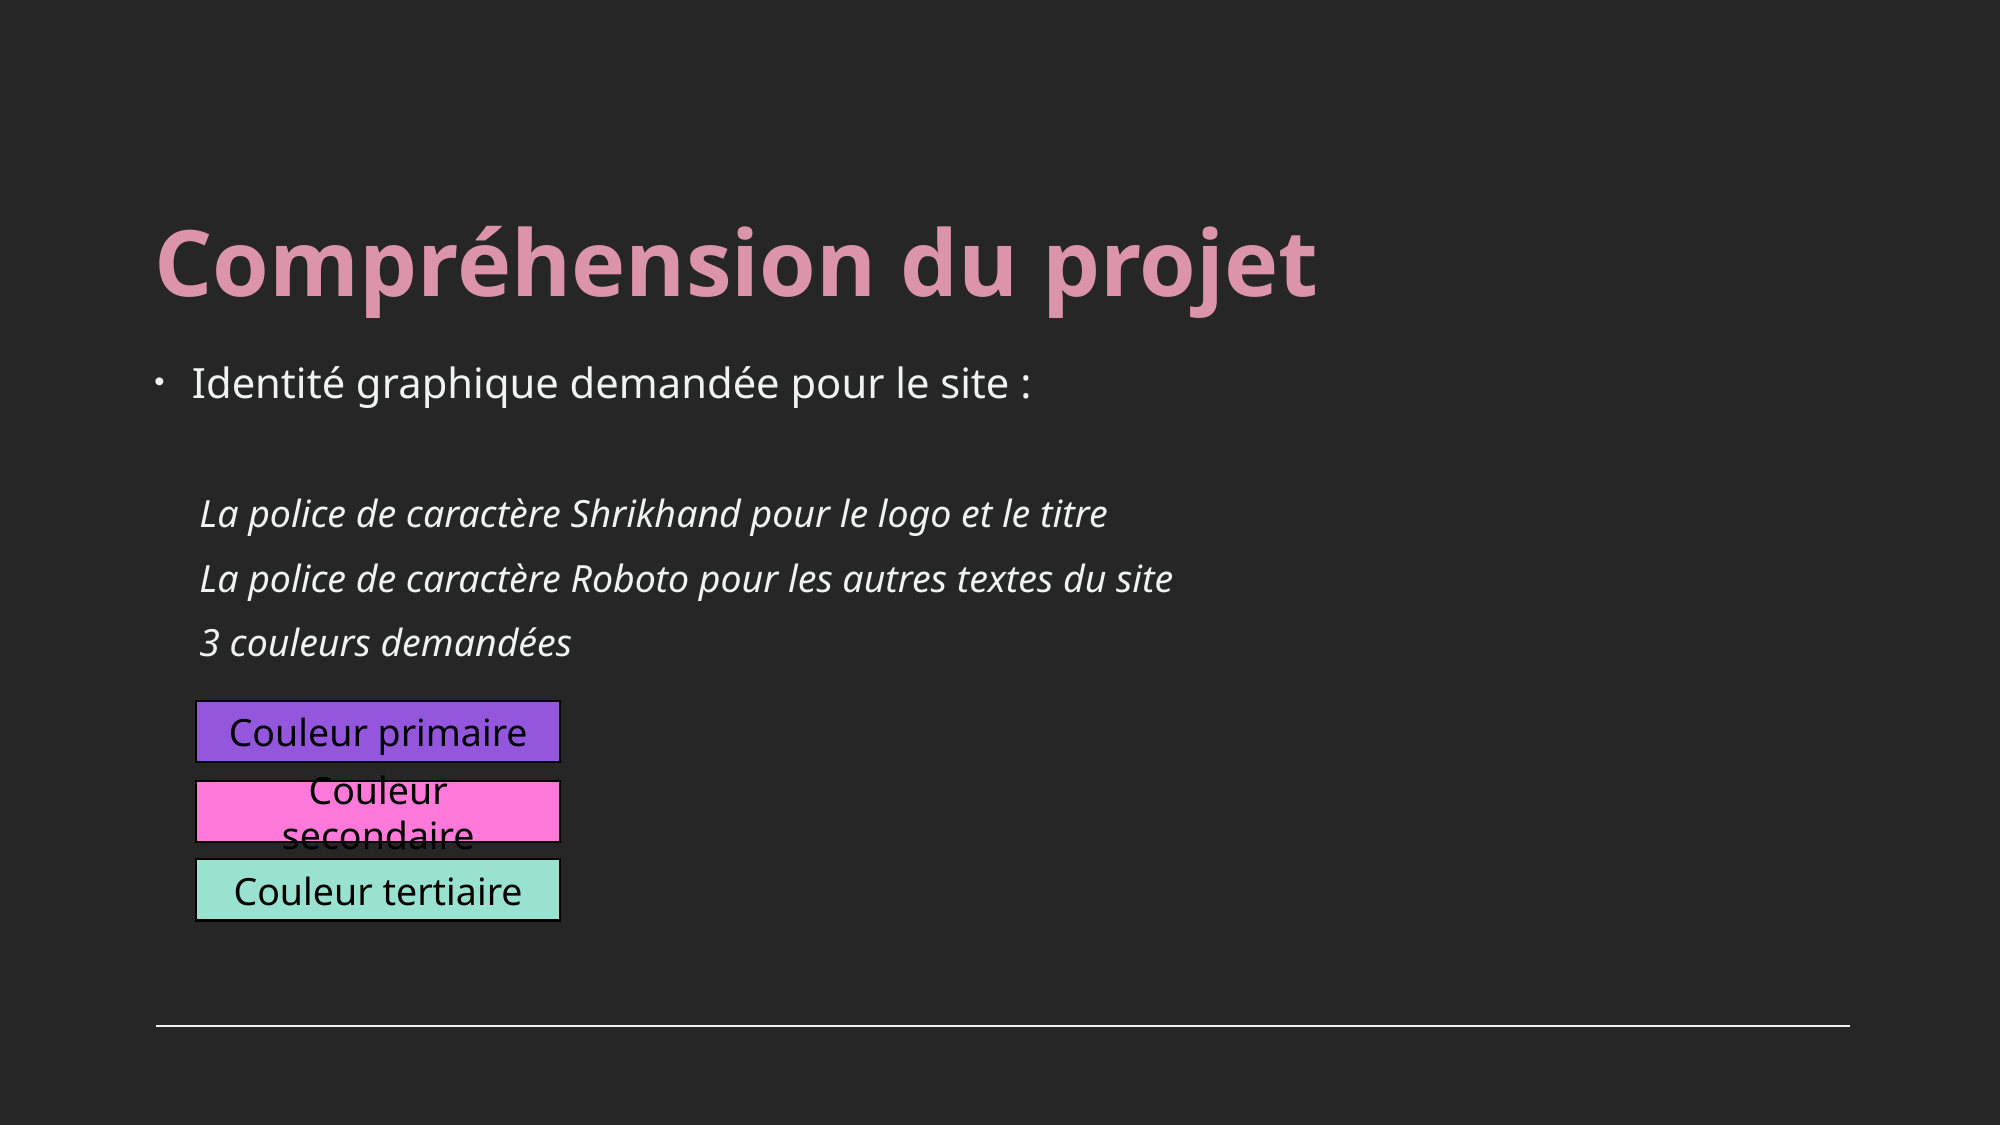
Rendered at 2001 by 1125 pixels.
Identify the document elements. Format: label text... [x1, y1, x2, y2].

text_box Couleur primaire [195, 700, 561, 763]
text_box Couleur tertiaire [195, 858, 561, 922]
list Identité graphique demandée pour le site : La police de caractère Shrikhand pour le logo et le titre La police de caractère Roboto pour les autres textes du site 3 couleurs demandées [139, 338, 1850, 980]
text_box Couleur secondaire [195, 780, 561, 843]
title Compréhension du projet [139, 143, 1850, 322]
